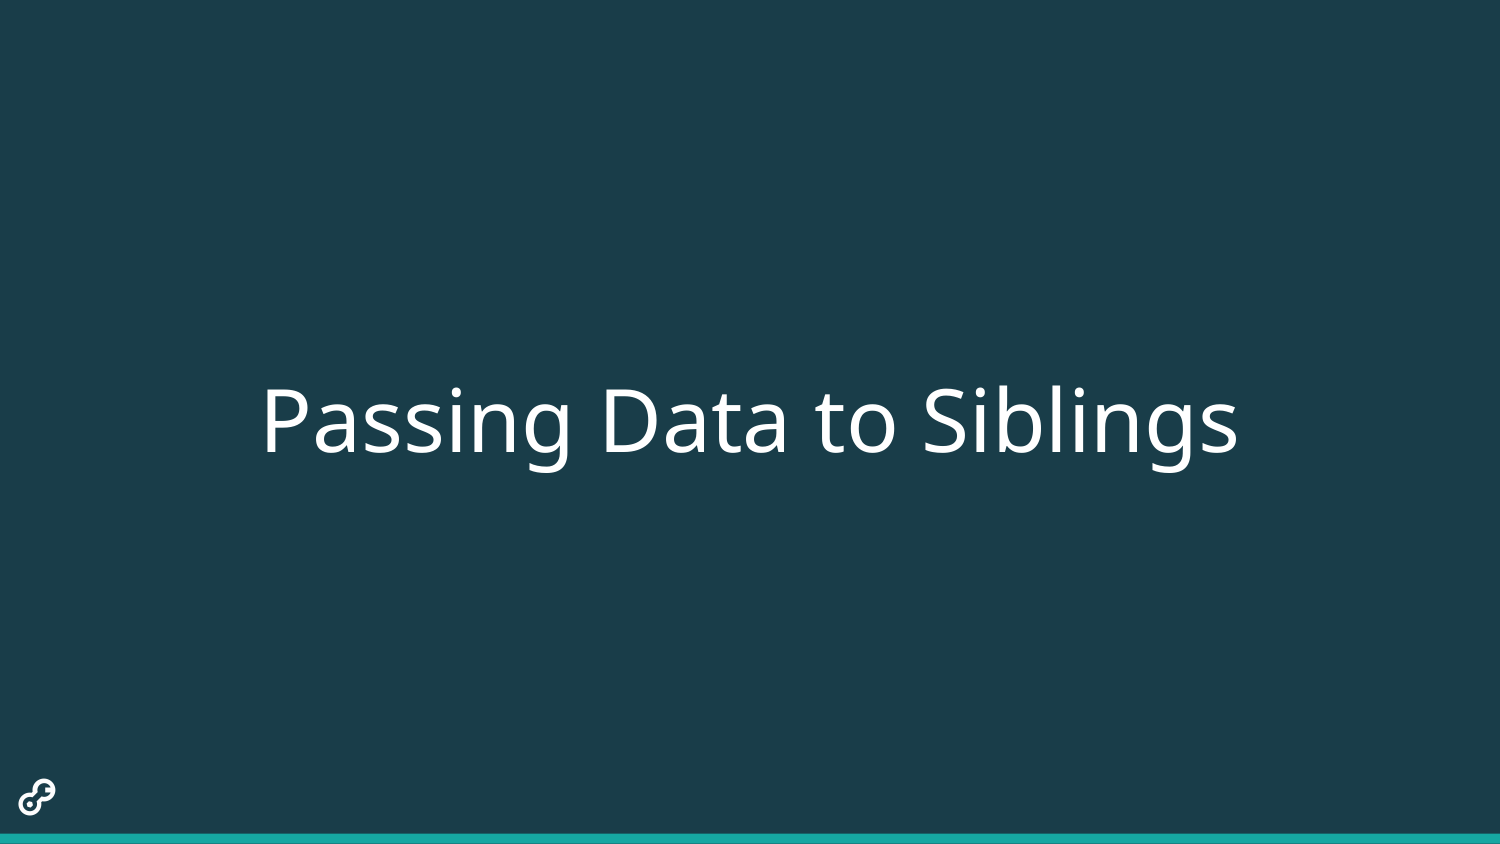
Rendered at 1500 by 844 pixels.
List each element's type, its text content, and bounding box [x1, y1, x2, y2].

picture [12, 772, 62, 822]
title Passing Data to Siblings [51, 358, 1449, 486]
